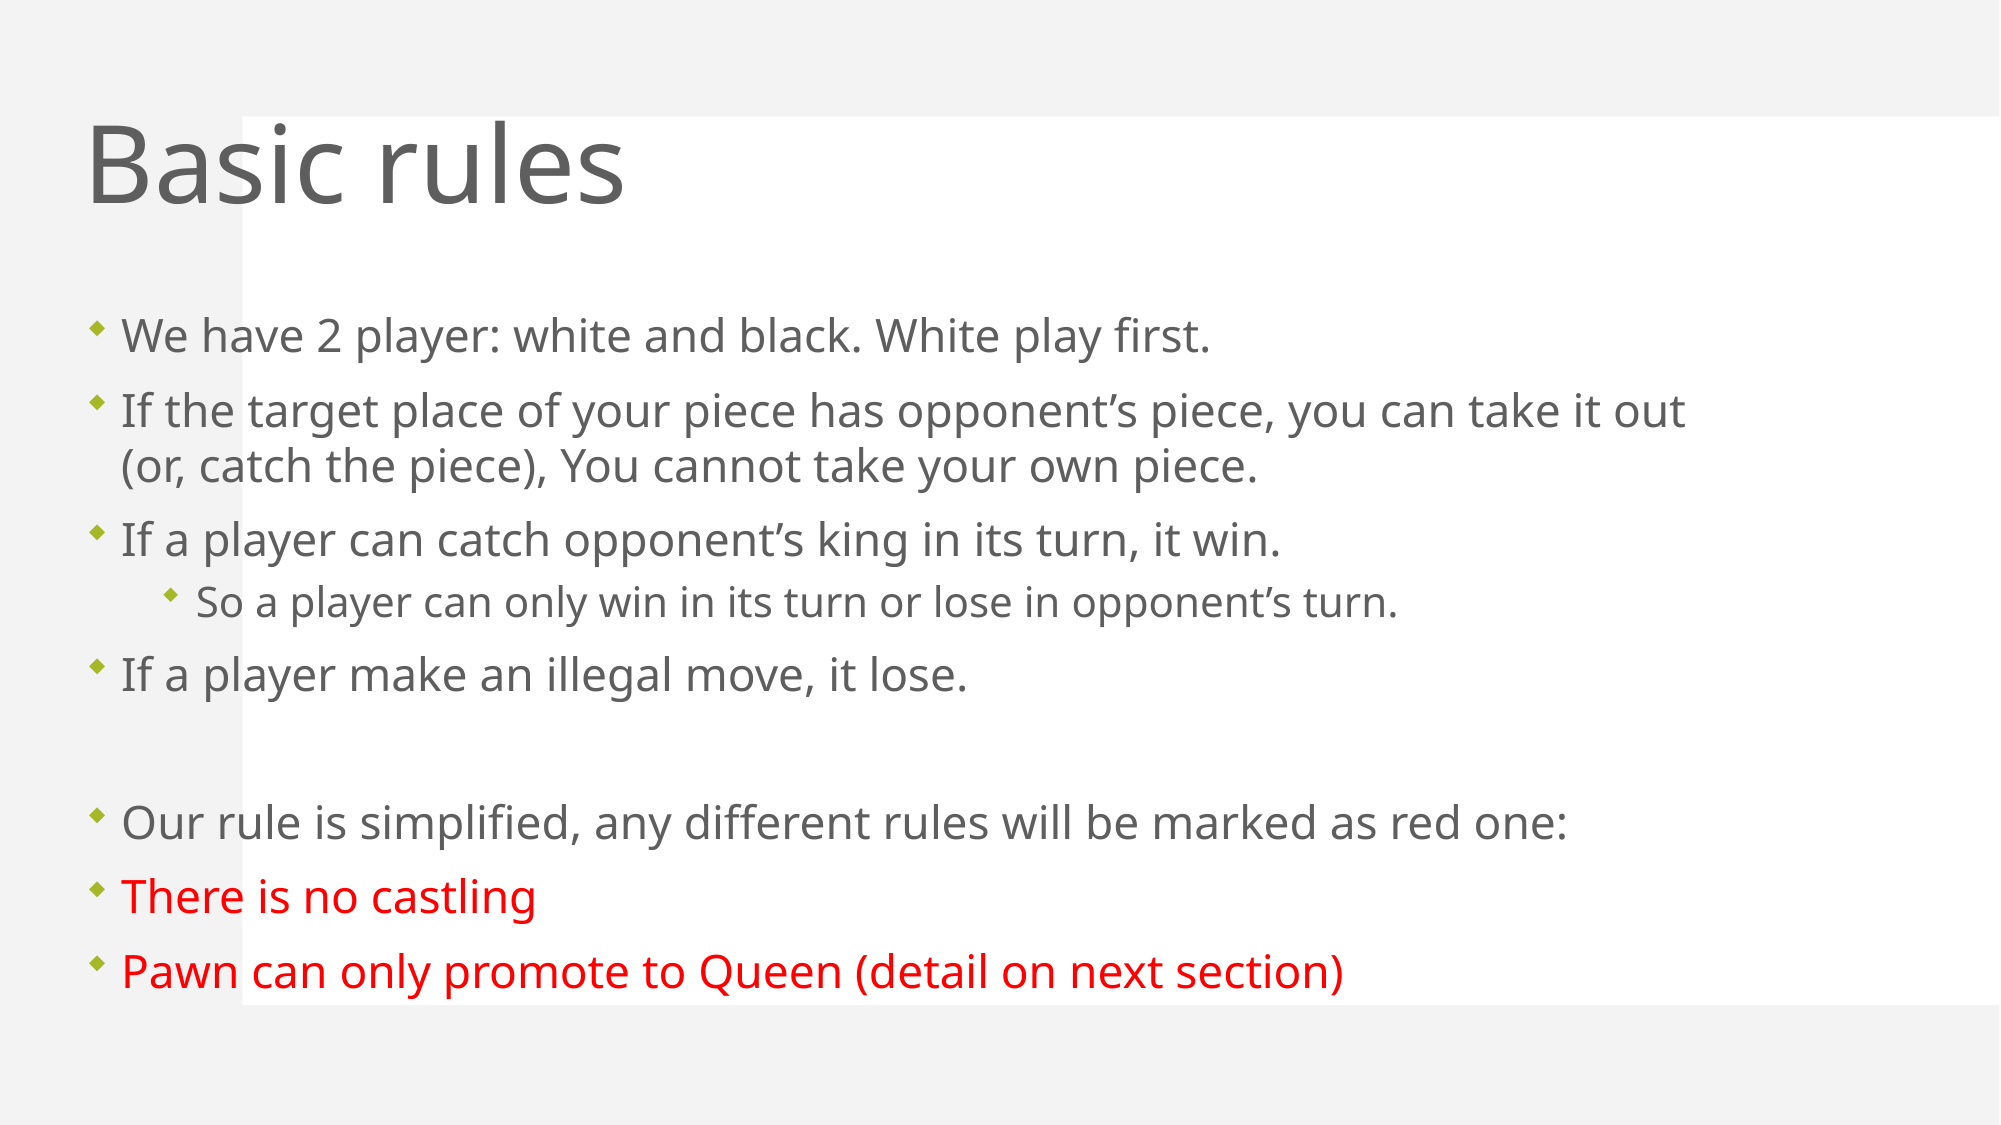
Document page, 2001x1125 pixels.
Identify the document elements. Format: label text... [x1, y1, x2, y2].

list We have 2 player: white and black. White play first. If the target place of your piece has opponent’s piece, you can take it out (or, catch the piece), You cannot take your own piece. If a player can catch opponent’s king in its turn, it win. So a player can only win in its turn or lose in opponent’s turn. If a player make an illegal move, it lose. Our rule is simplified, any different rules will be marked as red one: There is no castling Pawn can only promote to Queen (detail on next section) [68, 299, 1799, 1016]
title Basic rules [68, 59, 1799, 278]
